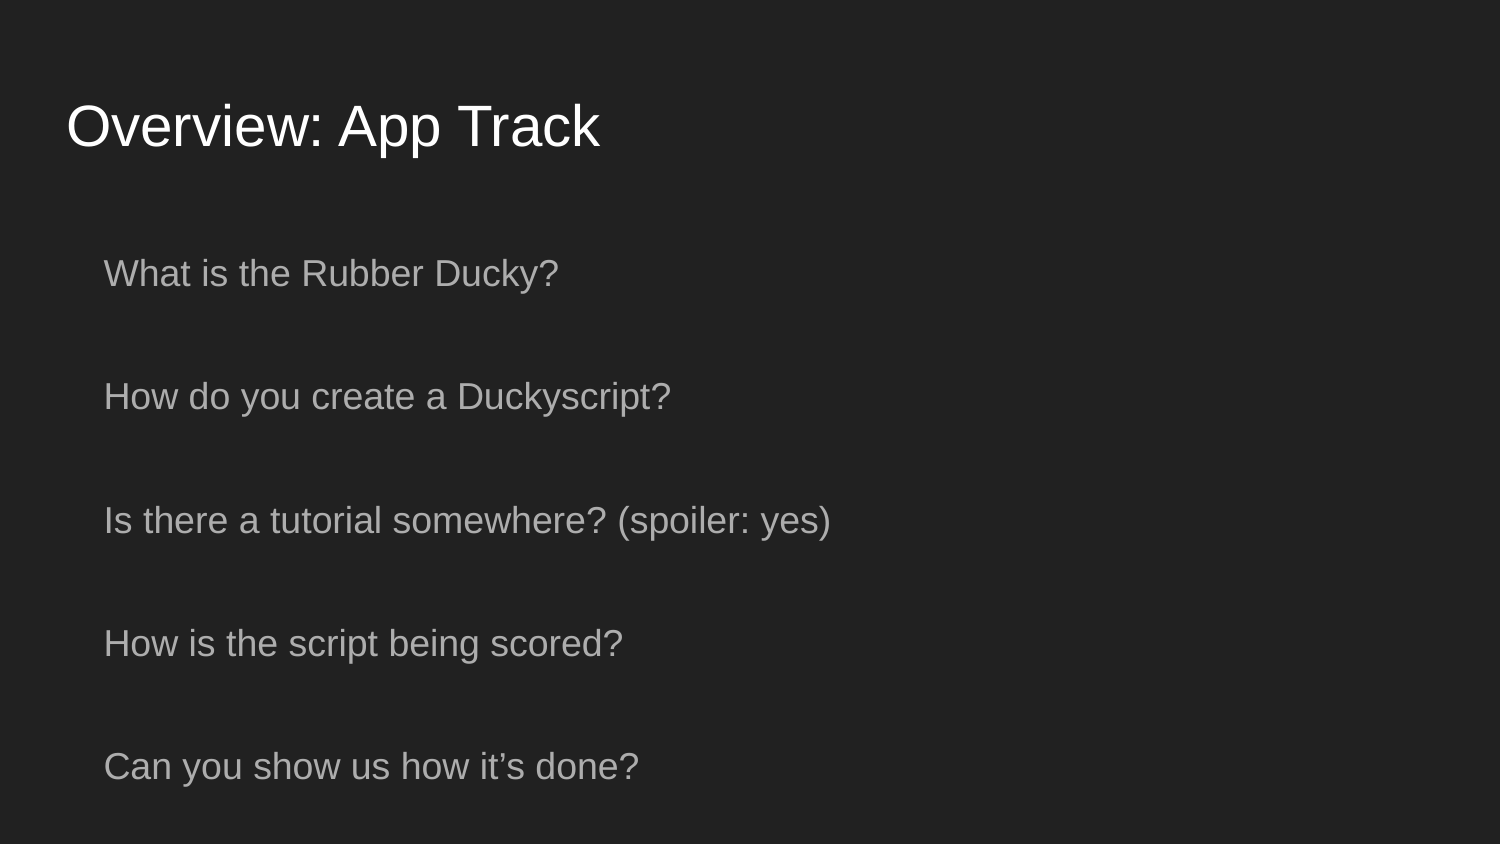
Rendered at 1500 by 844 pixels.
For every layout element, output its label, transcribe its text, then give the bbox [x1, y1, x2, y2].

title Overview: App Track [51, 72, 1449, 167]
list What is the Rubber Ducky? How do you create a Duckyscript? Is there a tutorial somewhere? (spoiler: yes) How is the script being scored? Can you show us how it’s done? [51, 189, 1449, 750]
